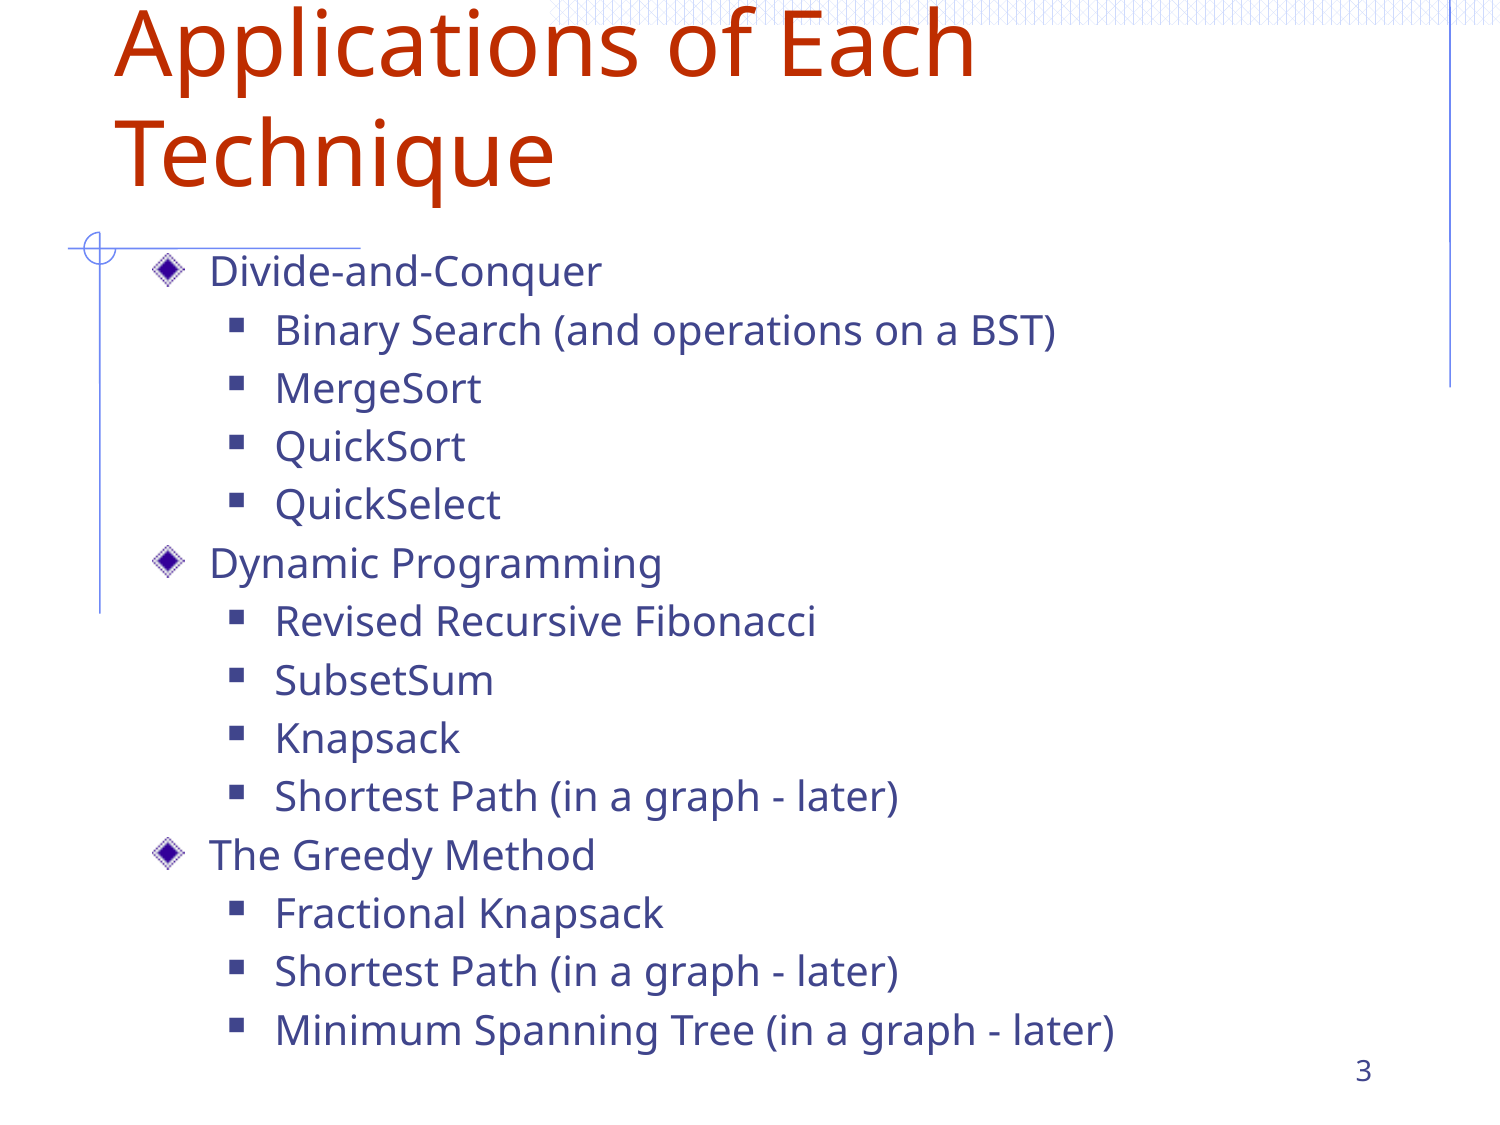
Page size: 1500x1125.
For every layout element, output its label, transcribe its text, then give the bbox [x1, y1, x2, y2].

picture [152, 253, 185, 287]
picture [152, 837, 185, 870]
slide_number 3 [1074, 1025, 1388, 1100]
list Divide-and-Conquer Binary Search (and operations on a BST) MergeSort QuickSort QuickSelect Dynamic Programming Revised Recursive Fibonacci SubsetSum Knapsack Shortest Path (in a graph - later) The Greedy Method Fractional Knapsack Shortest Path (in a graph - later) Minimum Spanning Tree (in a graph - later) [137, 237, 1413, 1125]
picture [152, 545, 185, 578]
title Applications of Each Technique [99, 24, 1413, 213]
